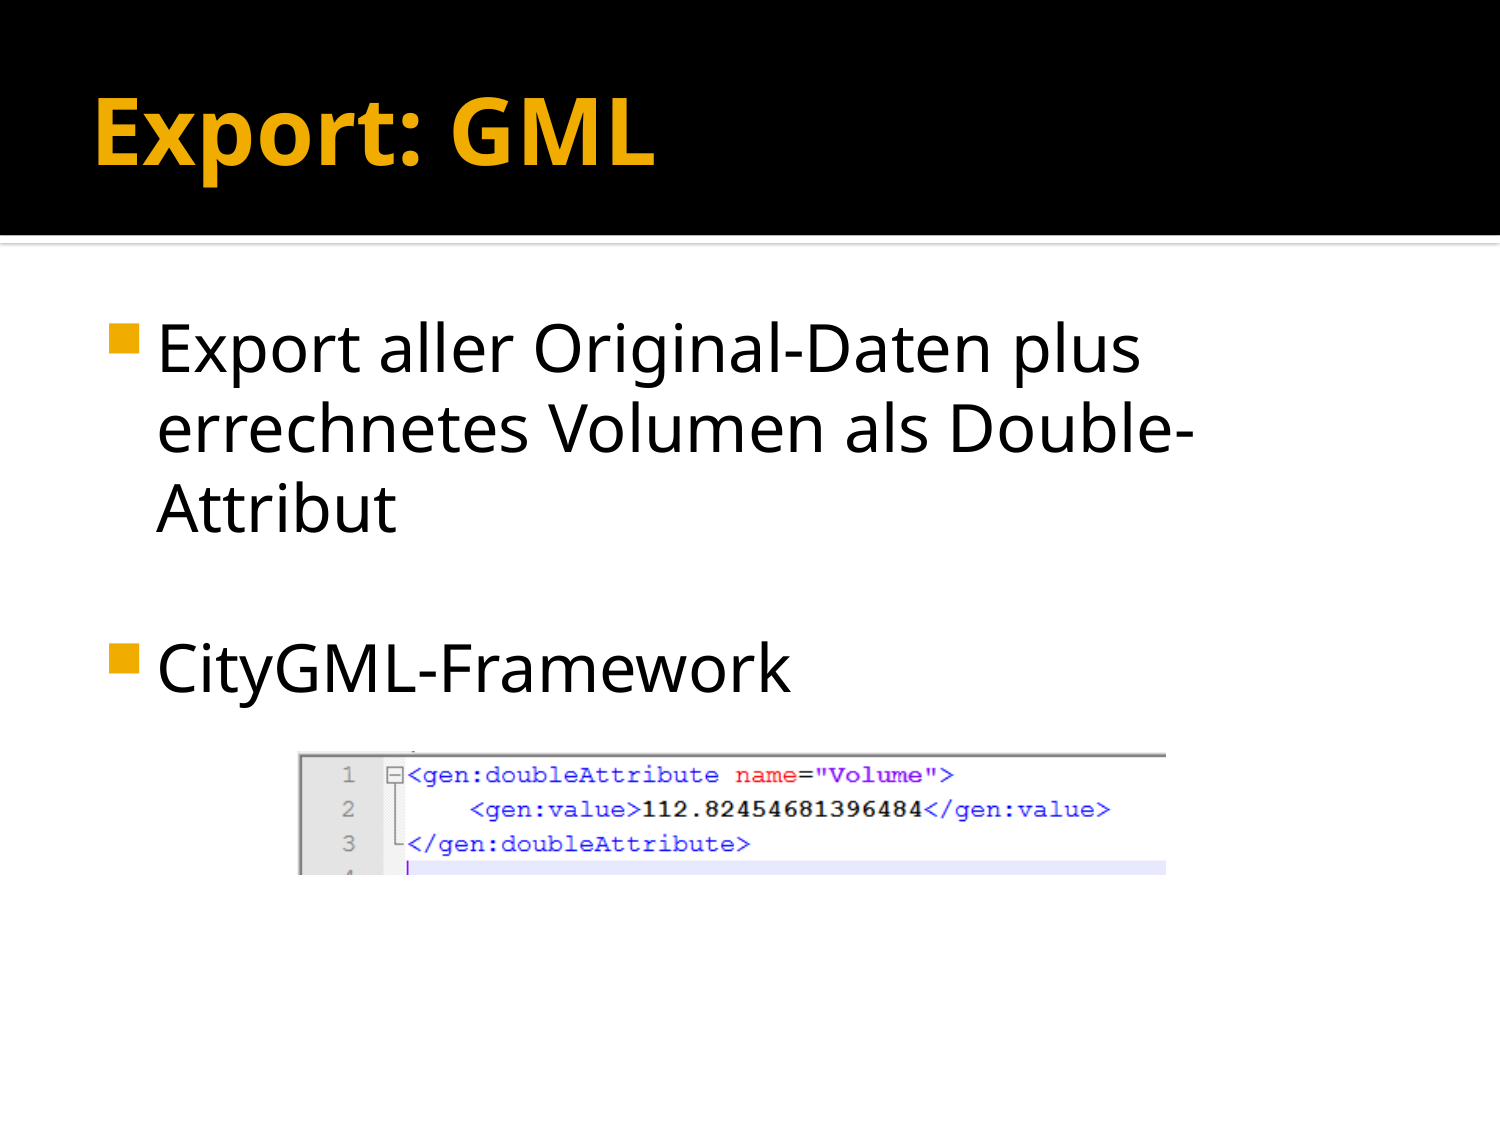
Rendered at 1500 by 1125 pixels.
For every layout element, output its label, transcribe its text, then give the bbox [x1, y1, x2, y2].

picture [296, 751, 1166, 875]
list Export aller Original-Daten plus errechnetes Volumen als Double-Attribut CityGML-Framework [75, 291, 1425, 1050]
title Export: GML [75, 25, 1425, 231]
